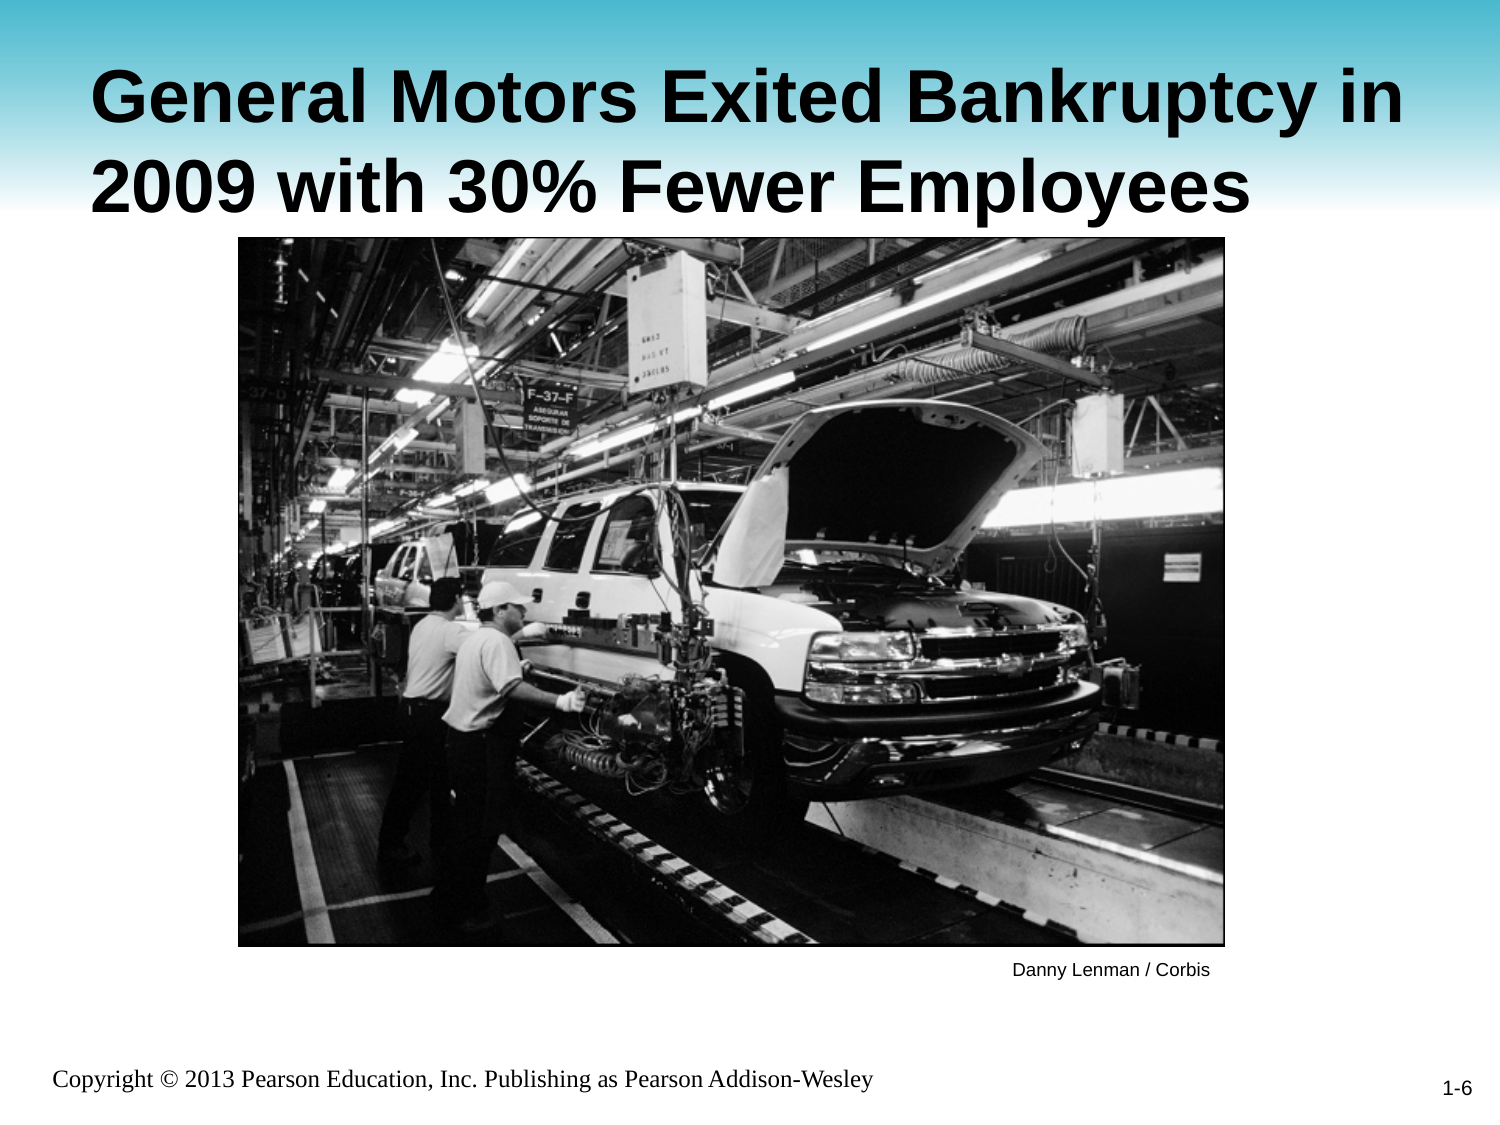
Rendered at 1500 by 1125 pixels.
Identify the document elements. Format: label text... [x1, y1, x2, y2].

title General Motors Exited Bankruptcy in 2009 with 30% Fewer Employees [74, 12, 1438, 263]
picture [237, 237, 1225, 948]
slide_number 1-6 [1174, 1049, 1488, 1125]
text_box Danny Lenman / Corbis [750, 955, 1225, 988]
